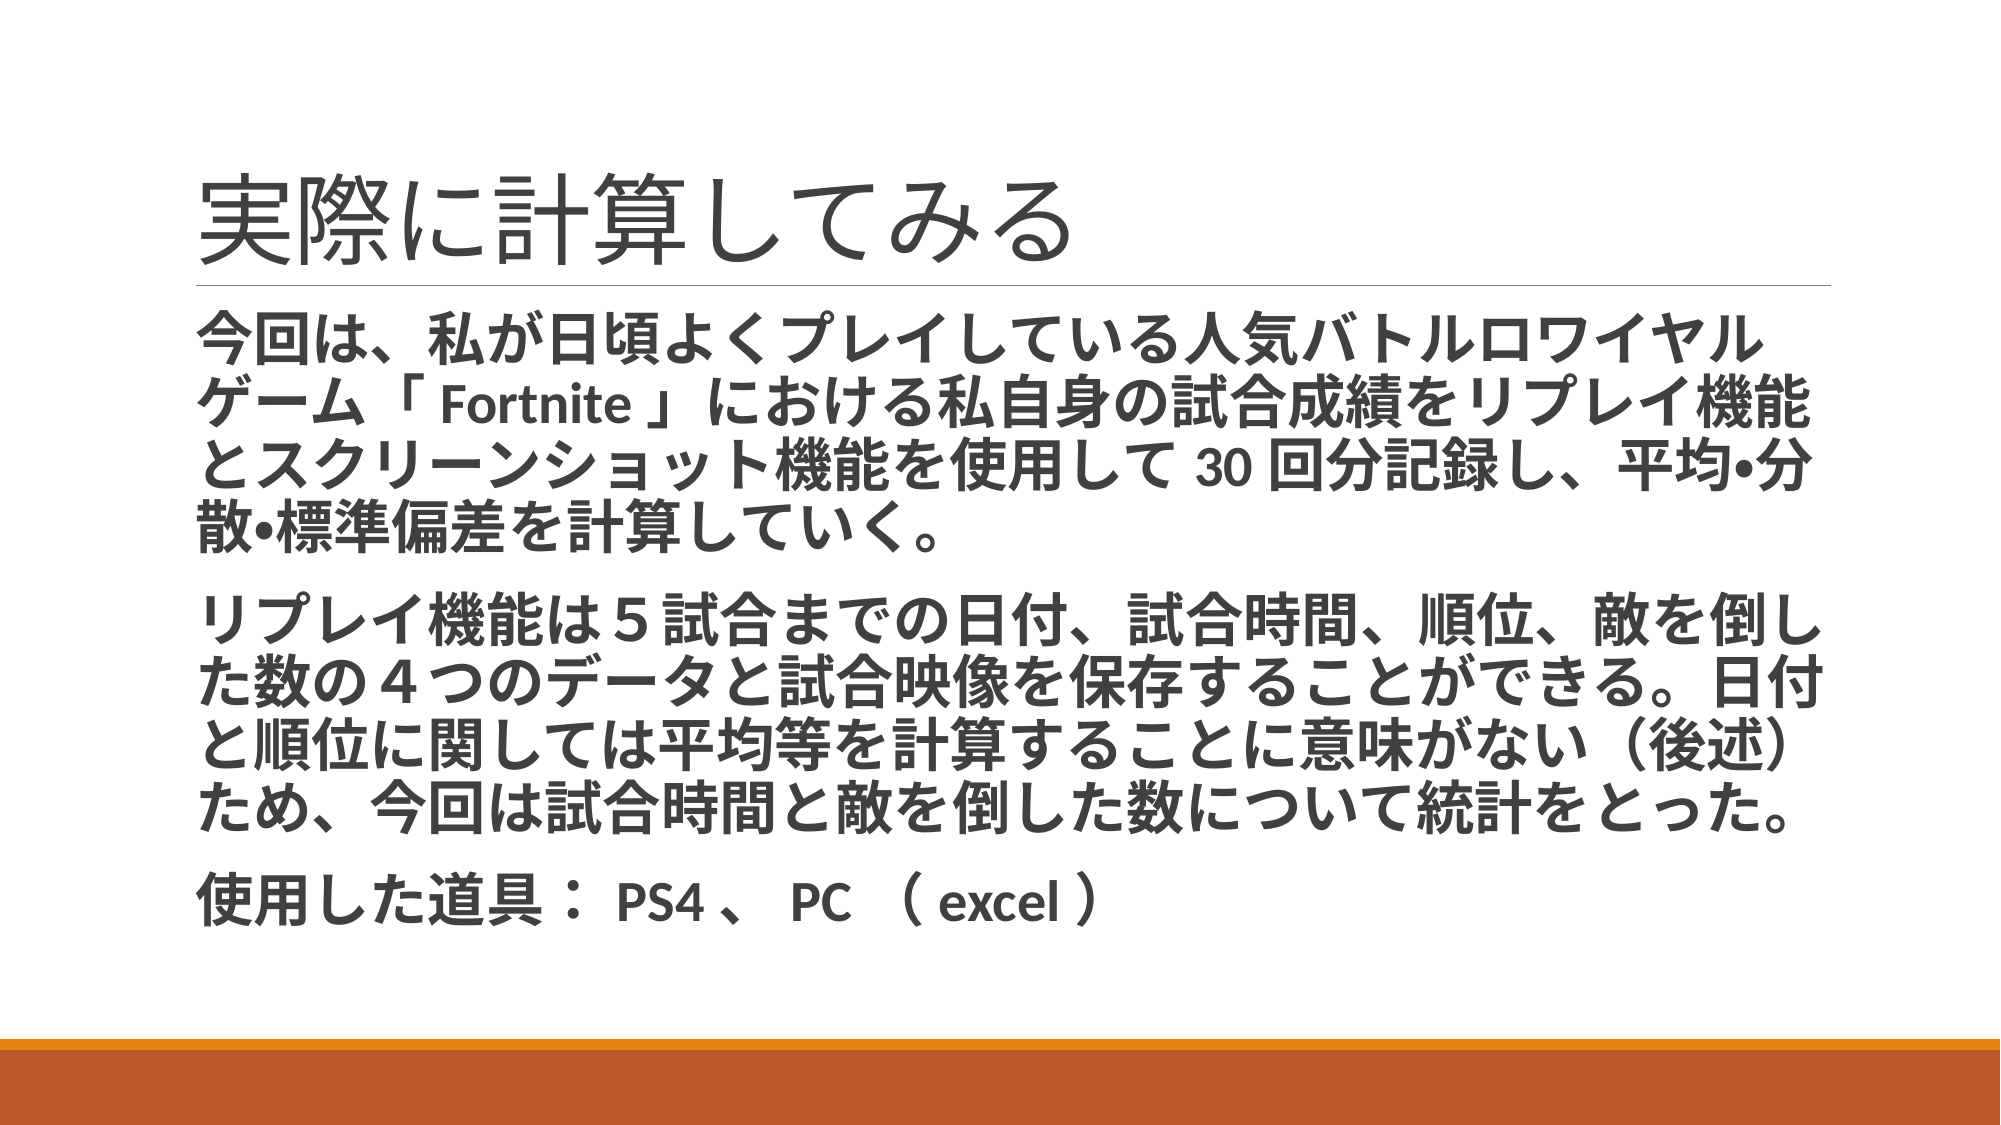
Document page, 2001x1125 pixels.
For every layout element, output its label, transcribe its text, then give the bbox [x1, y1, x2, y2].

list 今回は、私が日頃よくプレイしている人気バトルロワイヤルゲーム「Fortnite」における私自身の試合成績をリプレイ機能とスクリーンショット機能を使用して30回分記録し、平均・分散・標準偏差を計算していく。 リプレイ機能は５試合までの日付、試合時間、順位、敵を倒した数の４つのデータと試合映像を保存することができる。日付と順位に関しては平均等を計算することに意味がない（後述）ため、今回は試合時間と敵を倒した数について統計をとった。 使用した道具：PS4、PC（excel） [180, 302, 1830, 963]
title 実際に計算してみる [180, 47, 1830, 285]
